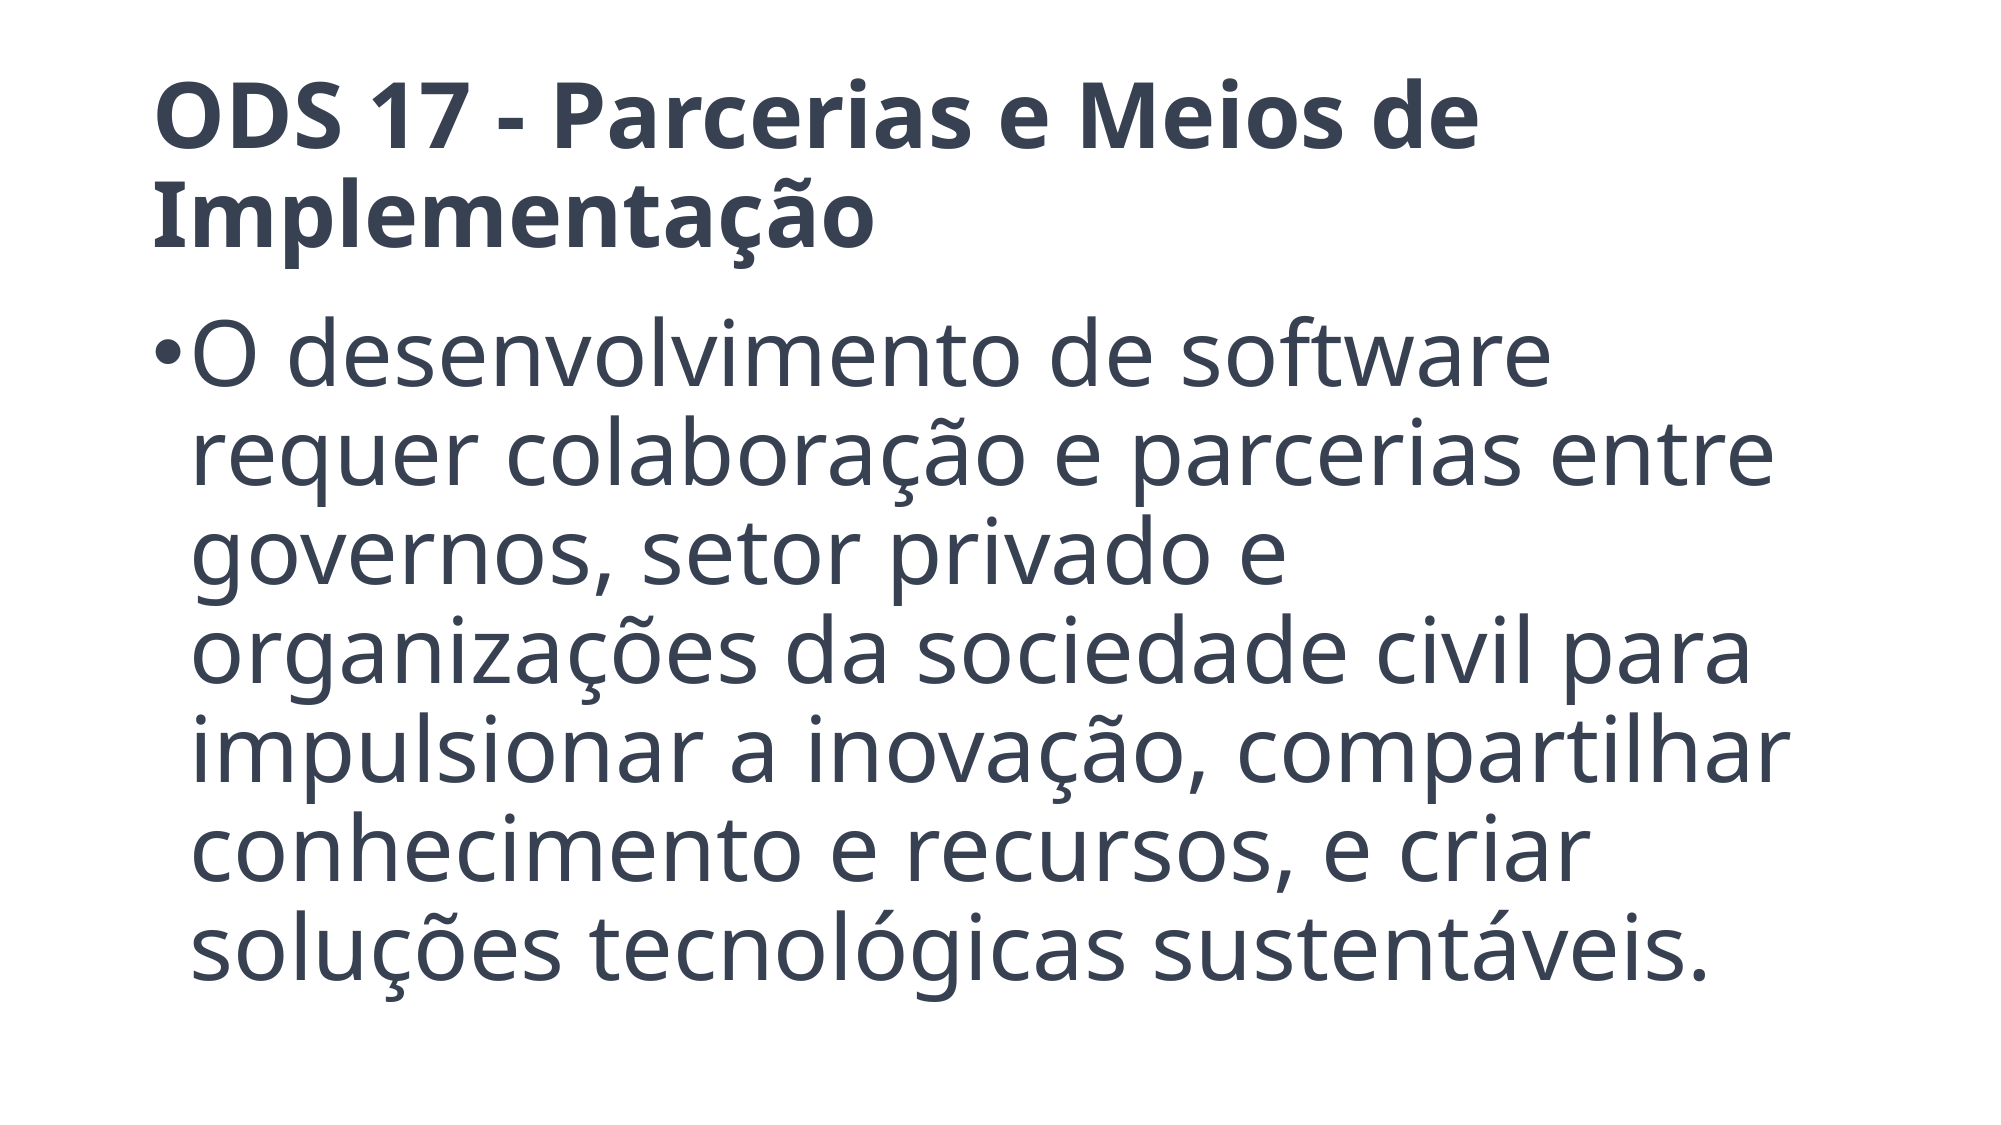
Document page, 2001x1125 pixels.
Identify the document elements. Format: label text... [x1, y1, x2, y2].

list O desenvolvimento de software requer colaboração e parcerias entre governos, setor privado e organizações da sociedade civil para impulsionar a inovação, compartilhar conhecimento e recursos, e criar soluções tecnológicas sustentáveis. [137, 299, 1863, 1014]
title ODS 17 - Parcerias e Meios de Implementação [137, 59, 1863, 278]
